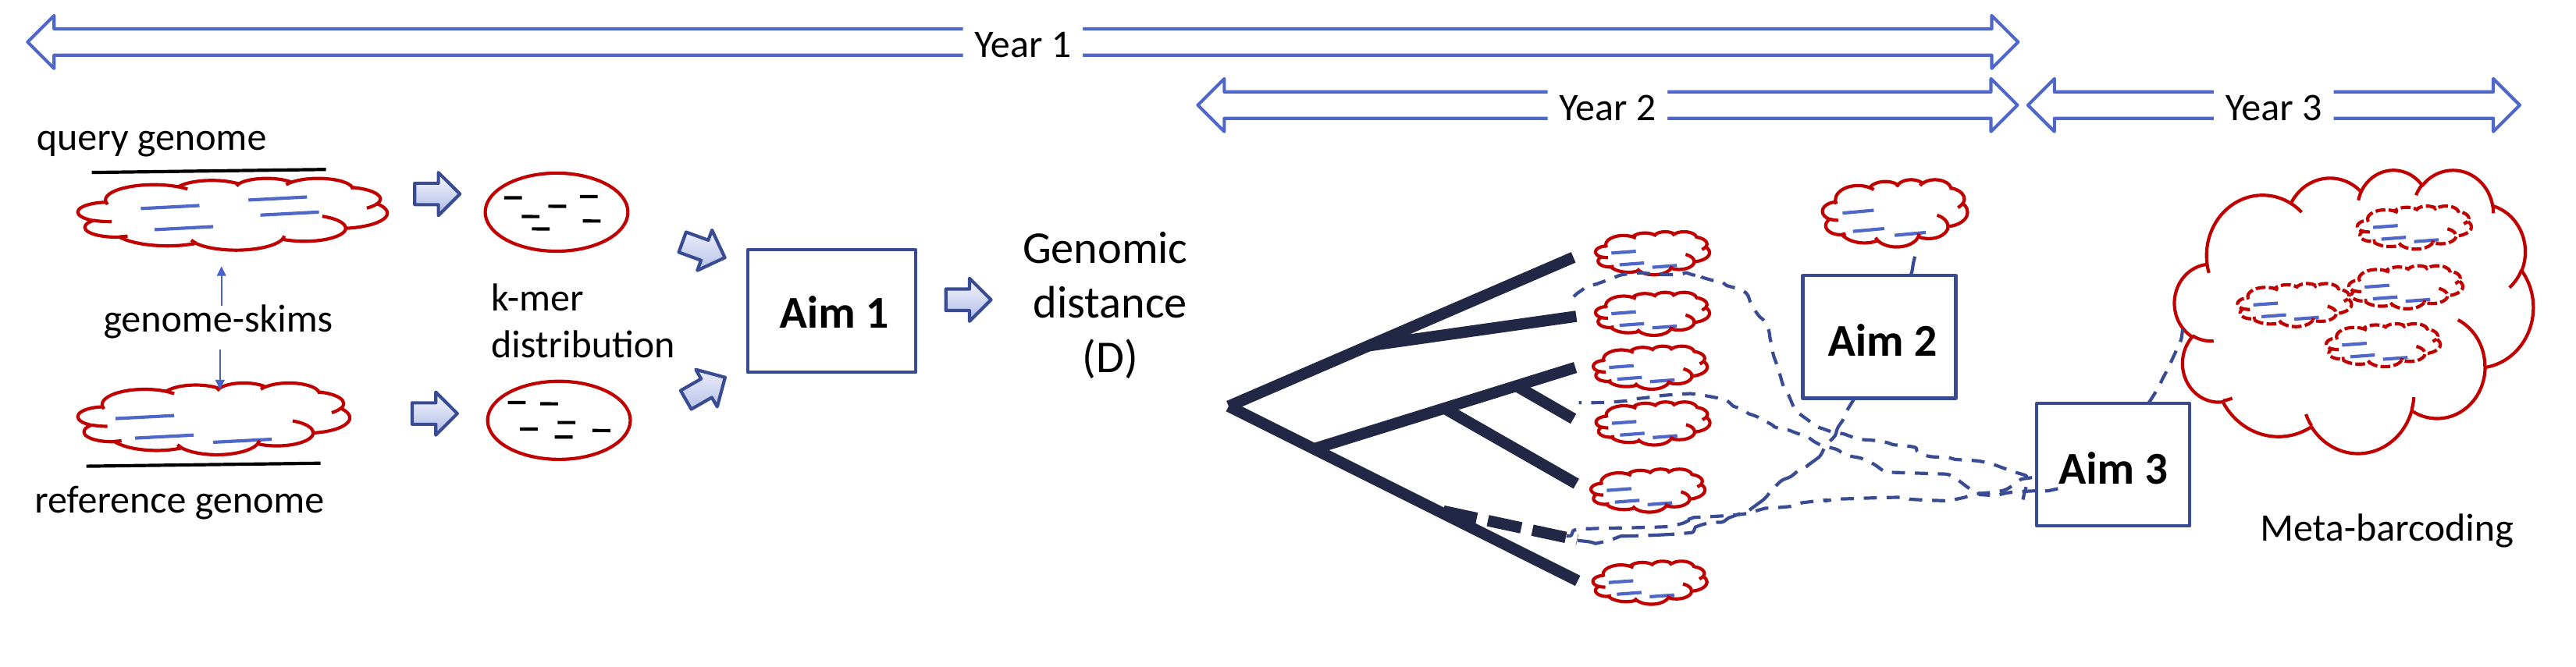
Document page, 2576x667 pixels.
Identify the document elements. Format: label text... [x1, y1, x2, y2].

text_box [1595, 231, 1710, 275]
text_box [582, 219, 601, 223]
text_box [2357, 205, 2472, 250]
text_box [1735, 383, 1838, 445]
text_box Meta-barcoding [2248, 496, 2525, 555]
text_box [26, 14, 962, 70]
text_box k-mer distribution [479, 266, 696, 372]
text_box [2325, 323, 2441, 367]
text_box Year 3 [2212, 74, 2336, 136]
text_box [1801, 274, 1958, 400]
text_box [1582, 401, 1595, 406]
text_box [1196, 76, 1546, 133]
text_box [1590, 468, 1706, 513]
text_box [1592, 346, 1708, 389]
text_box [483, 171, 630, 254]
text_box [1630, 395, 2009, 498]
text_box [1596, 401, 1710, 445]
text_box [76, 177, 390, 252]
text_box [521, 215, 540, 218]
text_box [503, 196, 522, 200]
text_box Genomic distance (D) [1011, 212, 1210, 388]
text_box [154, 226, 214, 230]
text_box [677, 228, 727, 272]
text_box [1822, 179, 1968, 247]
text_box [1894, 256, 1917, 274]
text_box [2172, 169, 2535, 456]
text_box [486, 379, 632, 461]
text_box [554, 428, 610, 439]
text_box [2026, 483, 2058, 493]
text_box query genome [25, 105, 279, 164]
text_box [1706, 446, 1977, 519]
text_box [1592, 560, 1707, 605]
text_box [86, 463, 321, 467]
text_box [1669, 76, 2019, 133]
text_box [746, 248, 917, 374]
text_box [1657, 428, 1818, 482]
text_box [260, 211, 319, 215]
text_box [77, 382, 350, 455]
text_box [539, 402, 558, 406]
text_box reference genome [23, 468, 336, 527]
text_box [1084, 14, 2020, 70]
text_box [1869, 328, 2185, 481]
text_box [2237, 283, 2352, 327]
text_box [1778, 349, 1801, 399]
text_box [548, 204, 567, 208]
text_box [579, 194, 598, 199]
text_box [1582, 519, 1700, 530]
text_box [507, 400, 526, 405]
text_box Aim 3 [2047, 433, 2179, 499]
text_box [2348, 265, 2464, 309]
text_box Aim 2 [1816, 304, 1949, 371]
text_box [519, 427, 538, 431]
text_box [2035, 402, 2191, 527]
text_box [1802, 400, 1856, 419]
text_box [944, 276, 993, 323]
text_box [1823, 438, 1952, 469]
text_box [557, 420, 576, 424]
text_box [678, 367, 727, 411]
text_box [1228, 257, 1578, 581]
text_box Year 1 [962, 11, 1084, 73]
text_box [2336, 76, 2522, 133]
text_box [1595, 292, 1710, 335]
text_box [2026, 76, 2212, 133]
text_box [141, 205, 200, 209]
text_box [410, 390, 459, 437]
text_box genome-skims [91, 286, 345, 346]
text_box Year 2 [1546, 74, 1669, 136]
text_box [1582, 279, 2029, 500]
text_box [532, 227, 550, 231]
text_box [413, 171, 462, 218]
text_box [1582, 516, 1735, 545]
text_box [91, 169, 326, 173]
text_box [247, 197, 308, 200]
